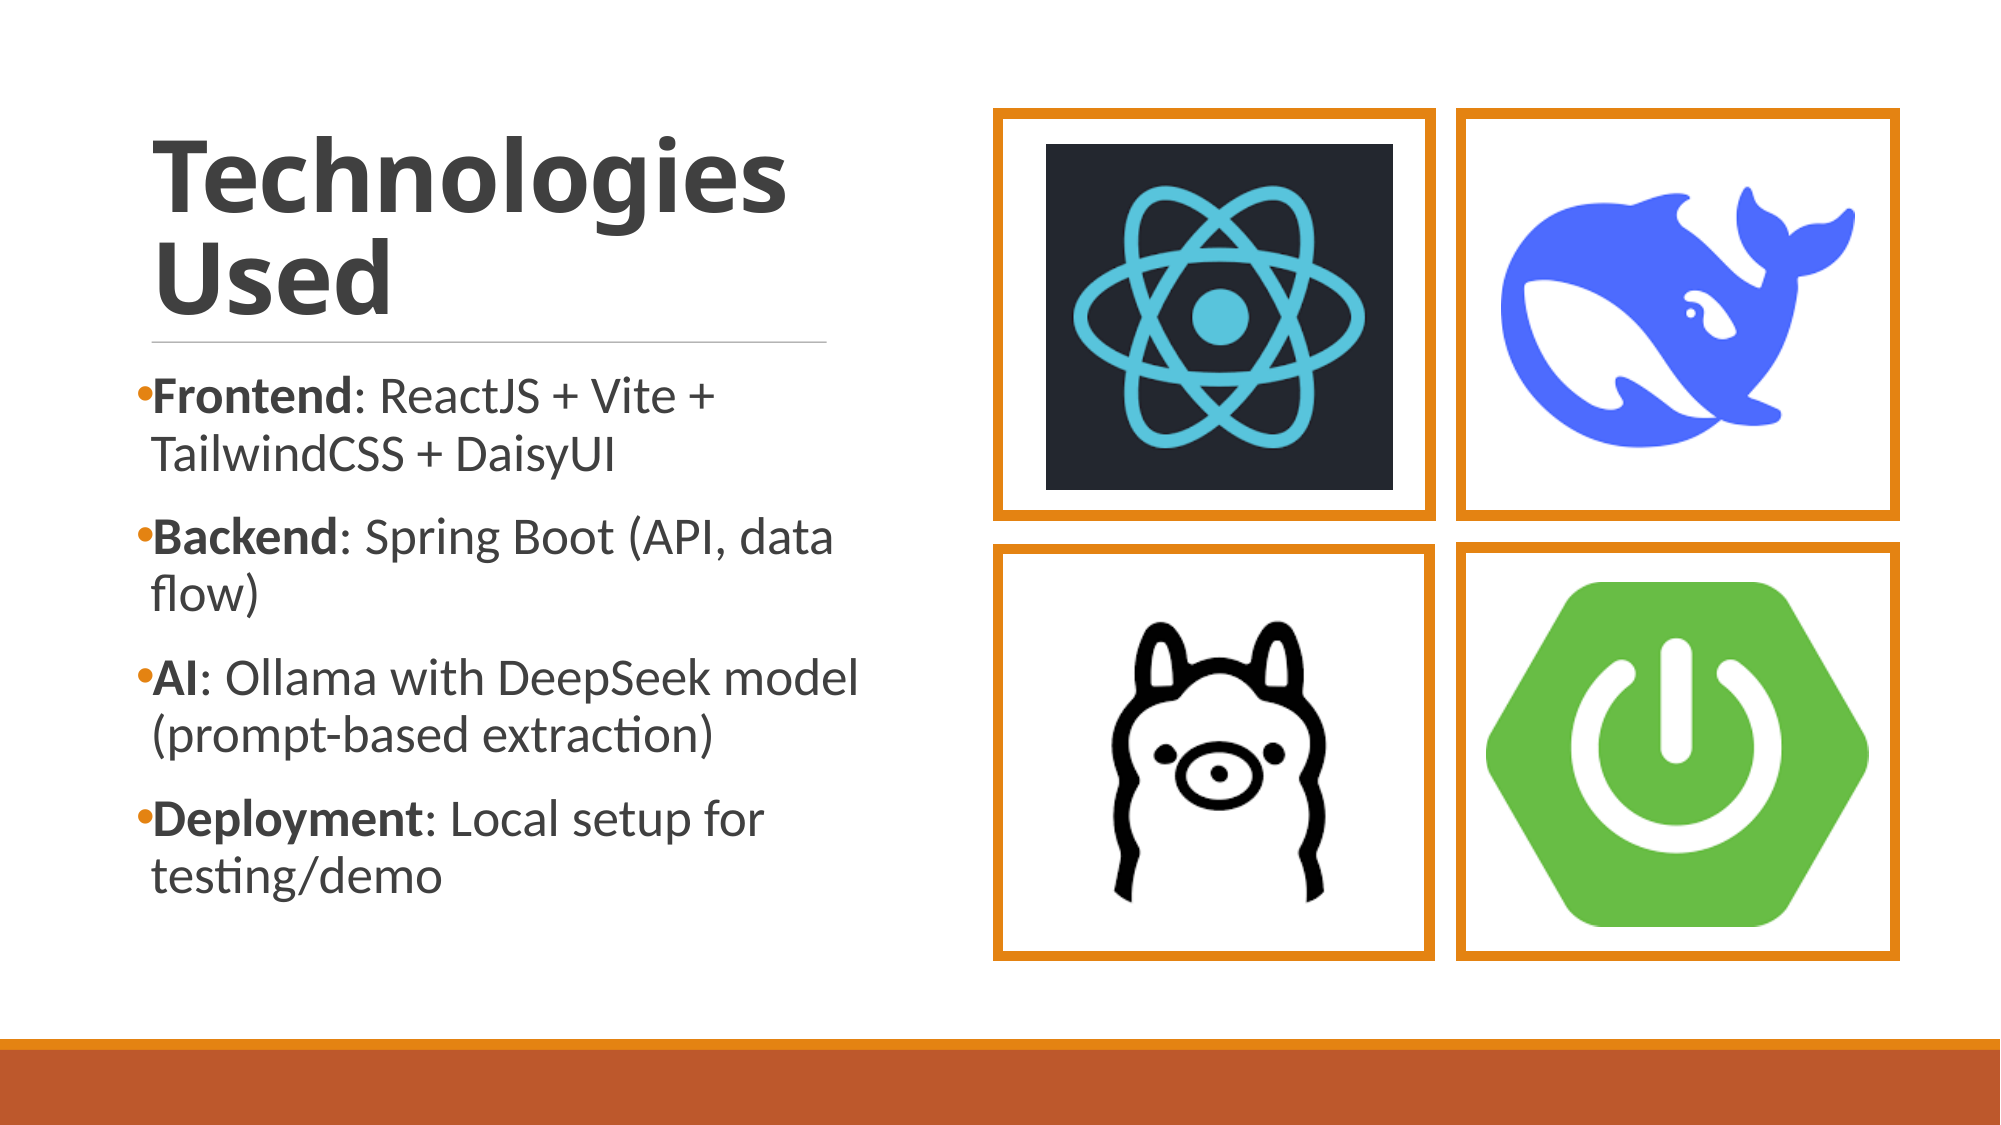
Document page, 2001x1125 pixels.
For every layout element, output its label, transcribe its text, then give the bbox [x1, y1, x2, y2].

picture [1500, 142, 1856, 498]
text_box [997, 547, 1431, 957]
list Frontend: ReactJS + Vite + TailwindCSS + DaisyUI Backend: Spring Boot (API, data flow) AI: Ollama with DeepSeek model (prompt-based extraction) Deployment: Local setup for testing/demo [135, 360, 927, 963]
picture [1045, 579, 1394, 928]
text_box [1460, 112, 1896, 517]
picture [1046, 143, 1393, 491]
text_box [997, 112, 1432, 517]
text_box [0, 1049, 2000, 1125]
text_box [1460, 546, 1896, 957]
text_box [0, 4, 2000, 1038]
picture [1485, 582, 1870, 928]
text_box [0, 1038, 2000, 1049]
title Technologies Used [135, 104, 927, 343]
